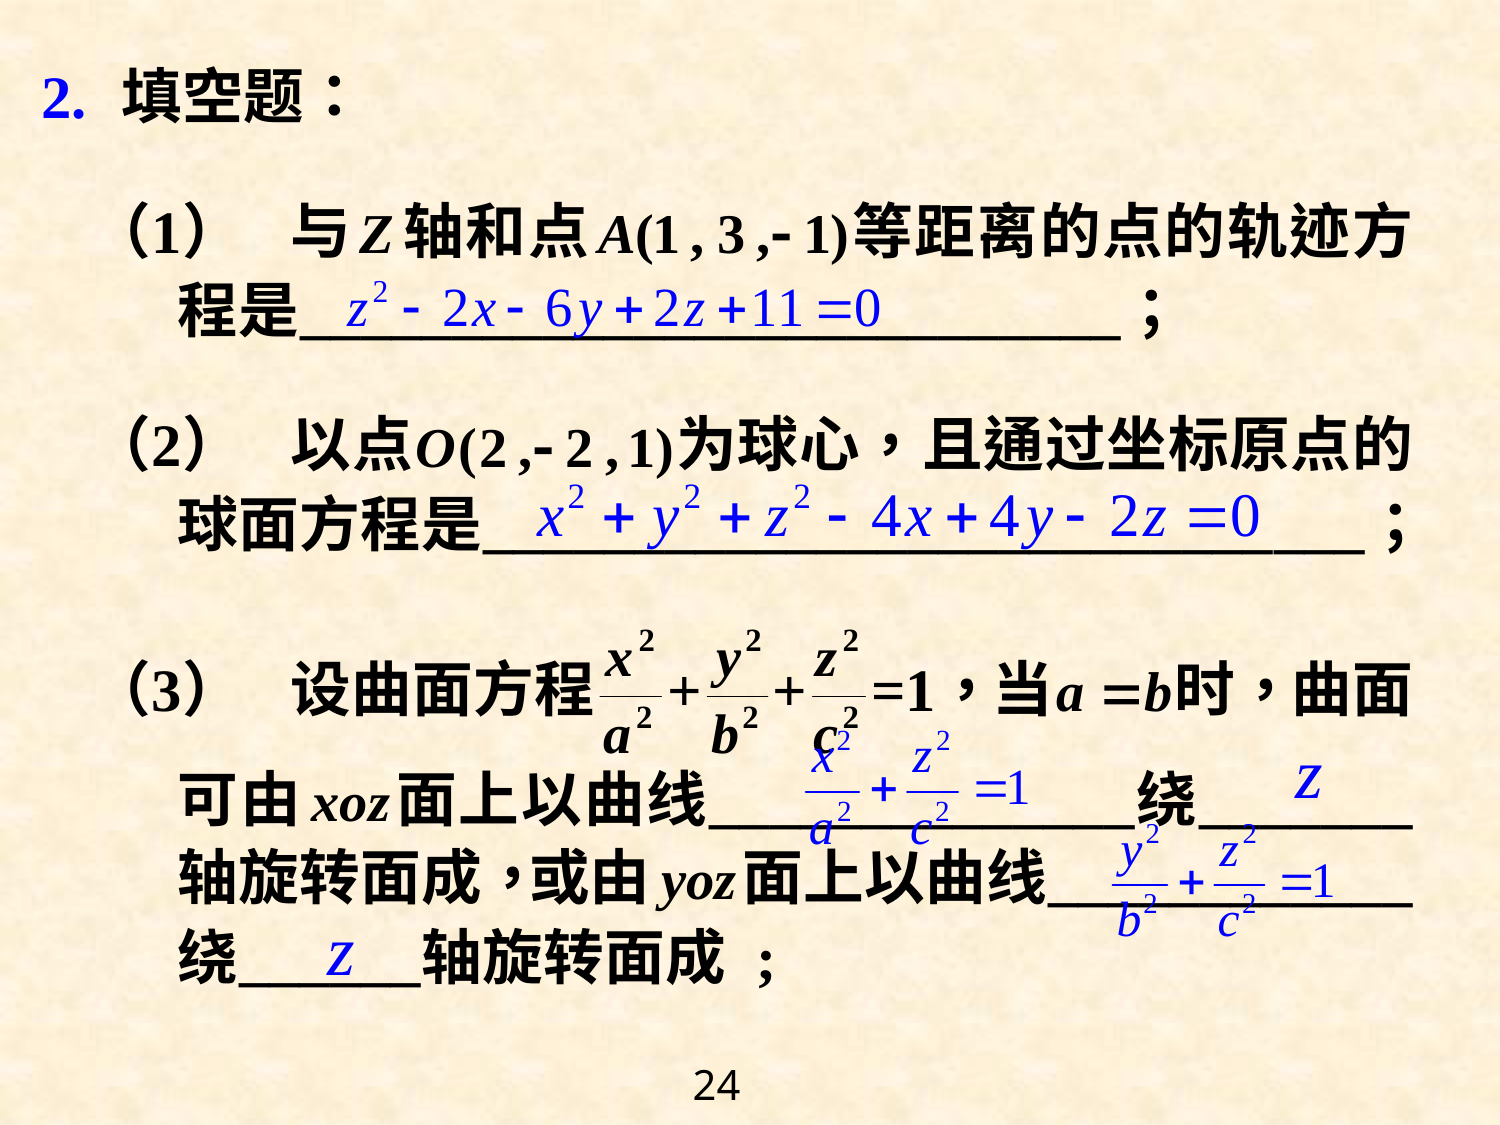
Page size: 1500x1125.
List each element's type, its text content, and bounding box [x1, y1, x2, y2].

picture [0, 0, 1500, 1125]
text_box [1104, 810, 1341, 948]
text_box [797, 715, 1034, 856]
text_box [40, 57, 1414, 1024]
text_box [1281, 751, 1341, 810]
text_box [312, 928, 373, 988]
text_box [525, 469, 1270, 563]
slide_number 24 [541, 1051, 892, 1125]
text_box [336, 266, 892, 351]
